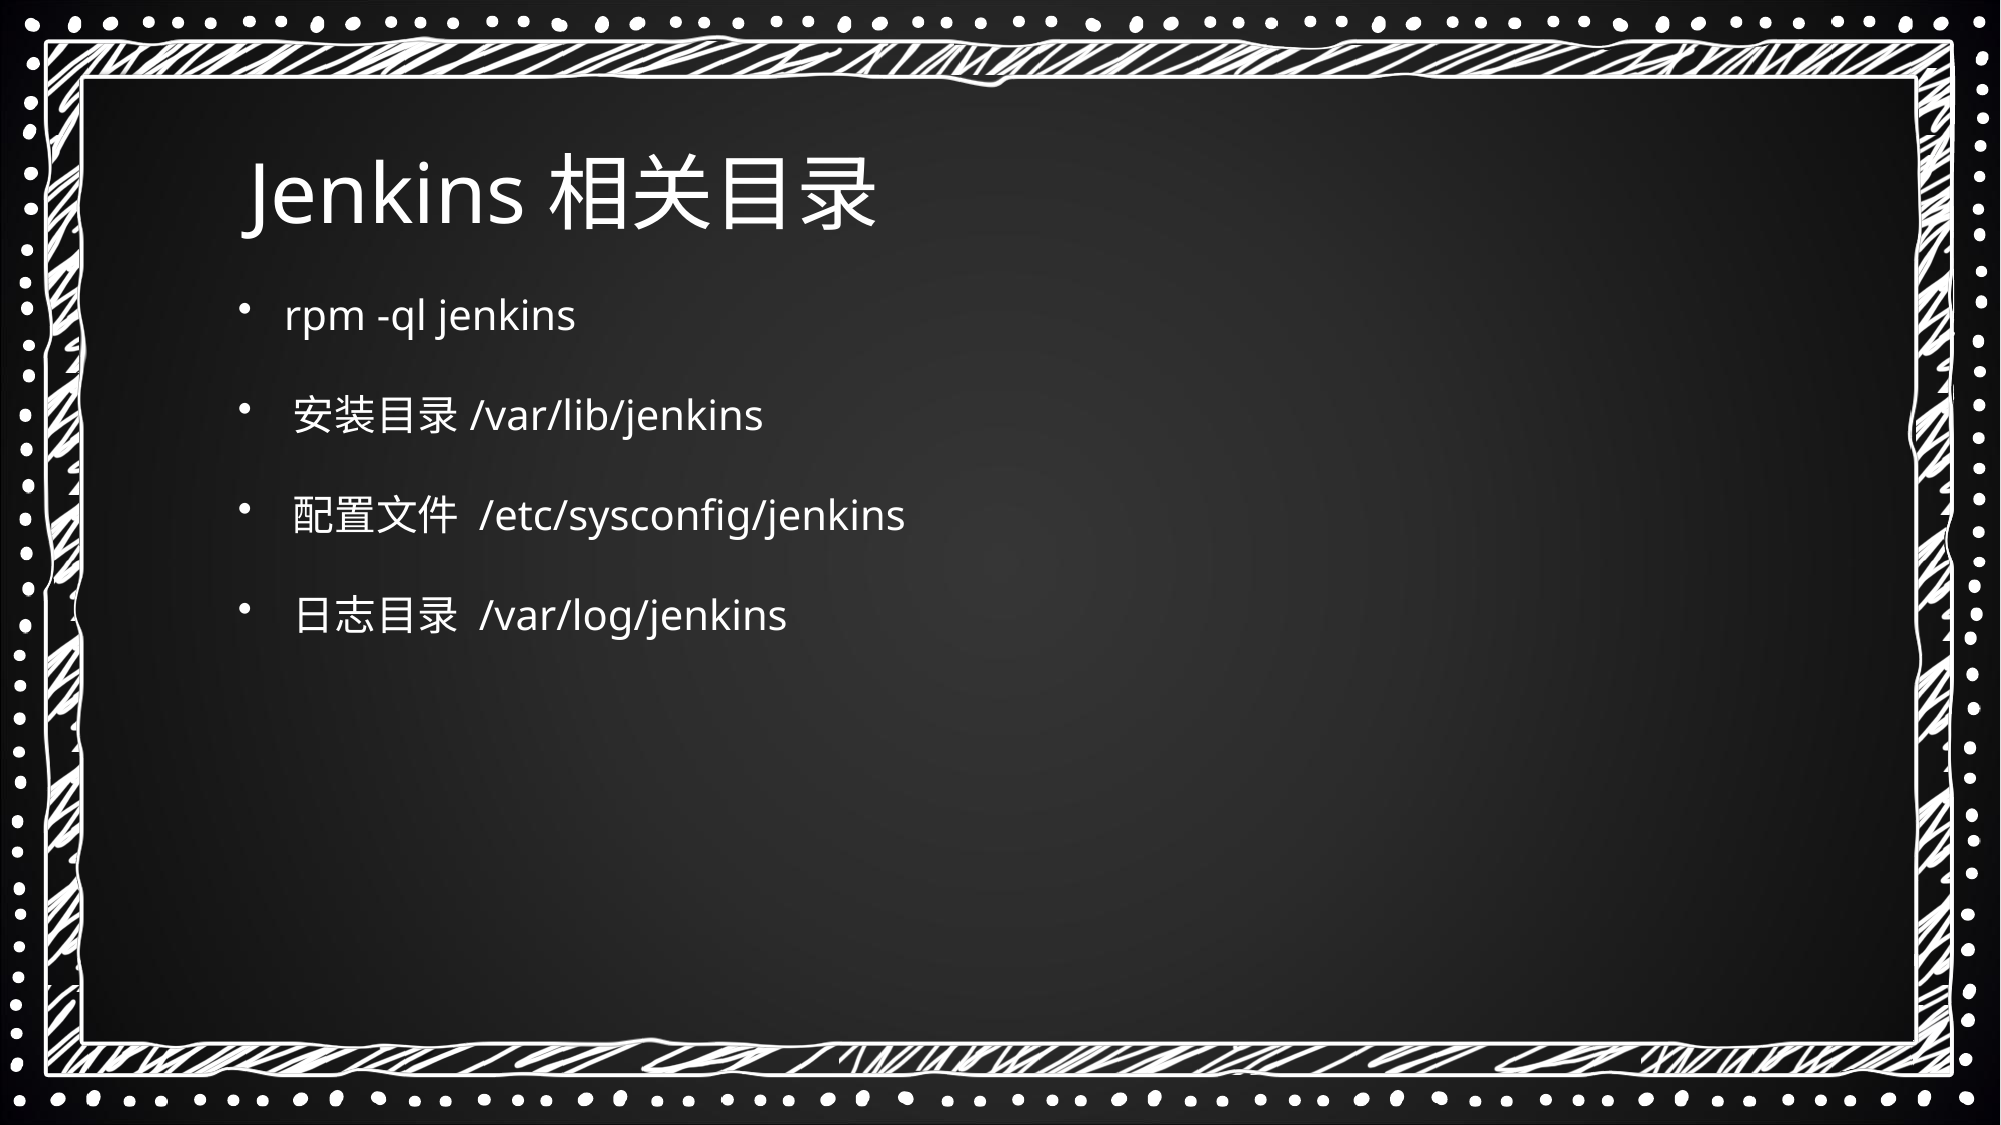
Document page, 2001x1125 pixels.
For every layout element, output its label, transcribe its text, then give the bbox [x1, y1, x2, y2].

picture [0, 0, 2001, 1125]
text_box Jenkins相关目录 [240, 133, 1530, 248]
text_box rpm -ql jenkins 安装目录/var/lib/jenkins 配置文件 /etc/sysconfig/jenkins 日志目录 /var/log/jenkins [230, 281, 1699, 647]
